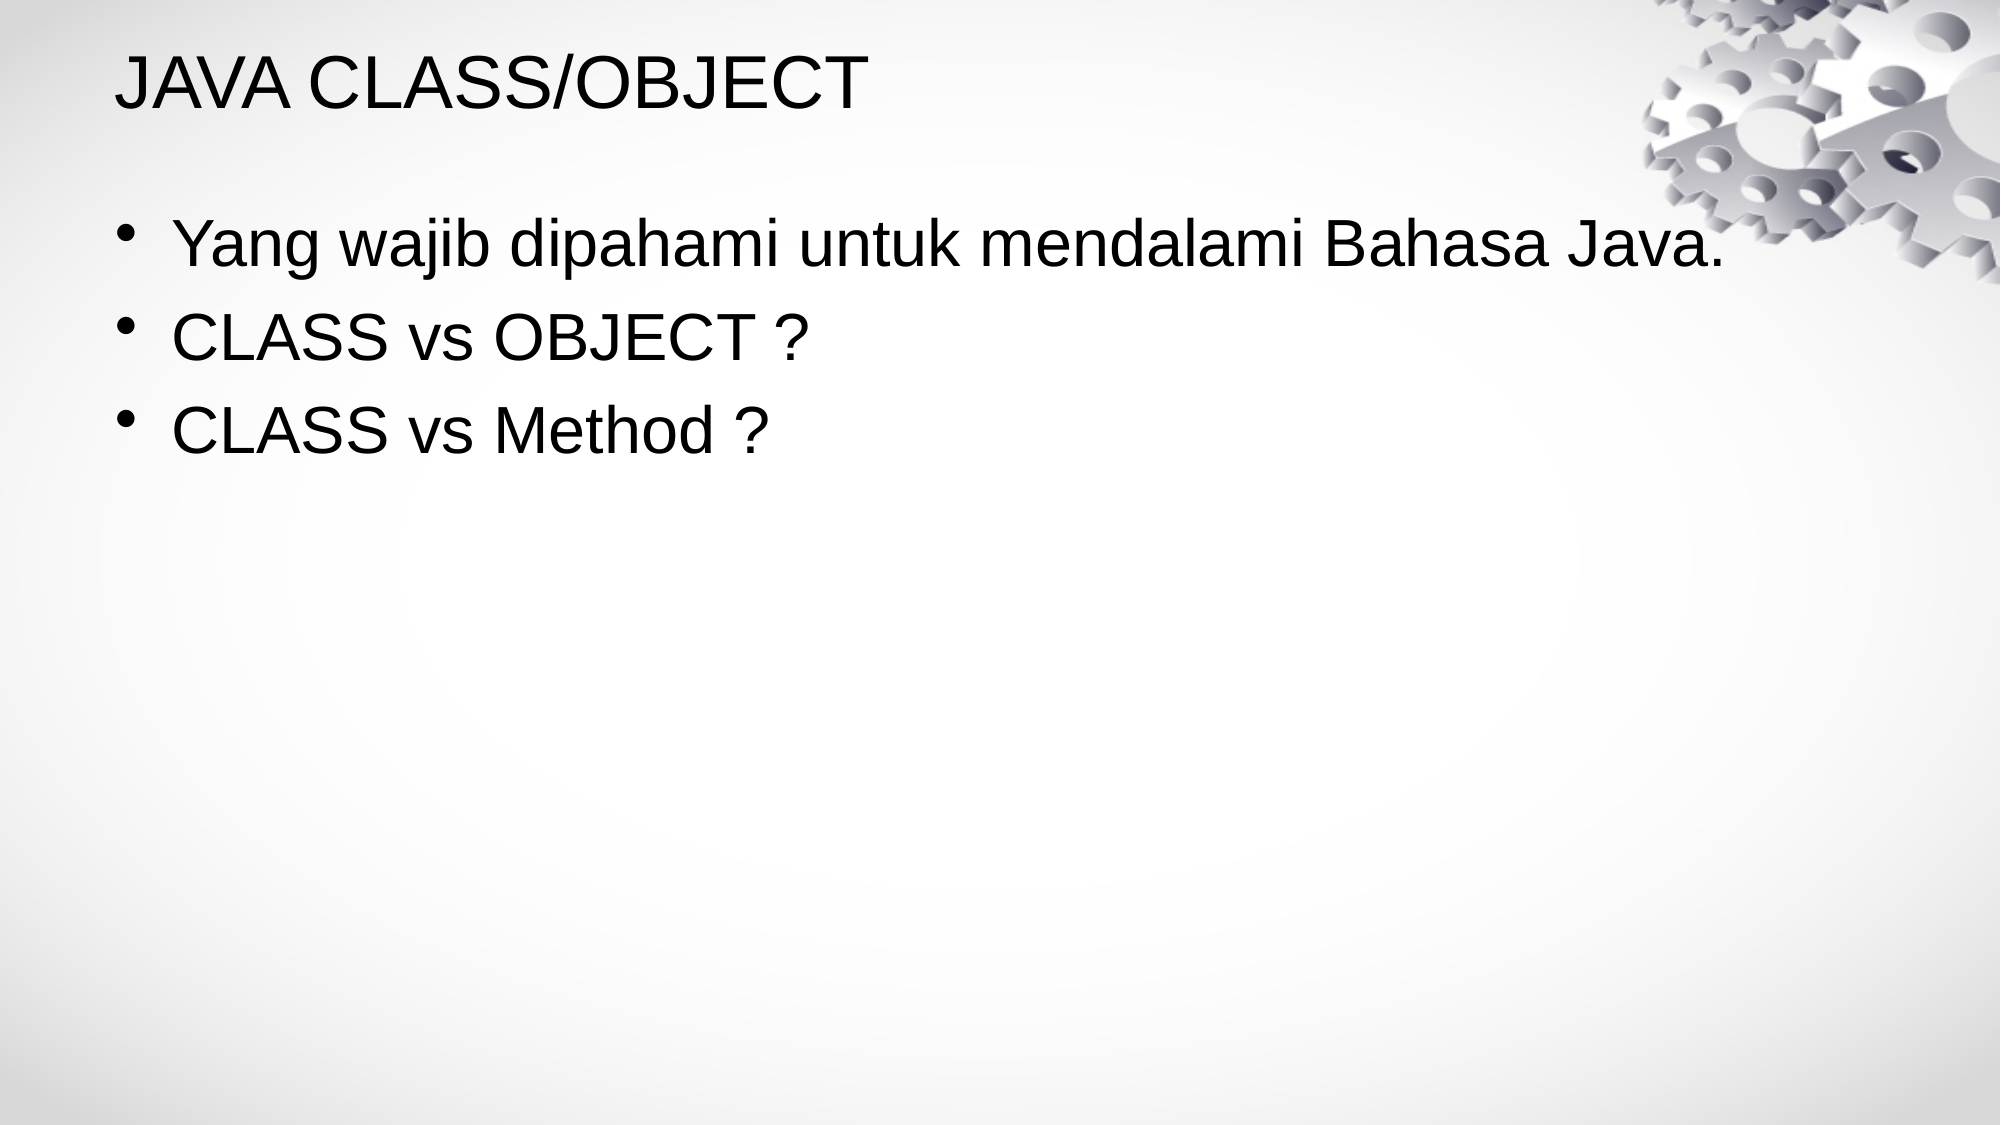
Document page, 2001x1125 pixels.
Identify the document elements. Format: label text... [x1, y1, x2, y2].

list Yang wajib dipahami untuk mendalami Bahasa Java. CLASS vs OBJECT ? CLASS vs Method ? [99, 192, 1901, 1006]
picture [0, 0, 2000, 1125]
title JAVA CLASS/OBJECT [99, 30, 1901, 127]
